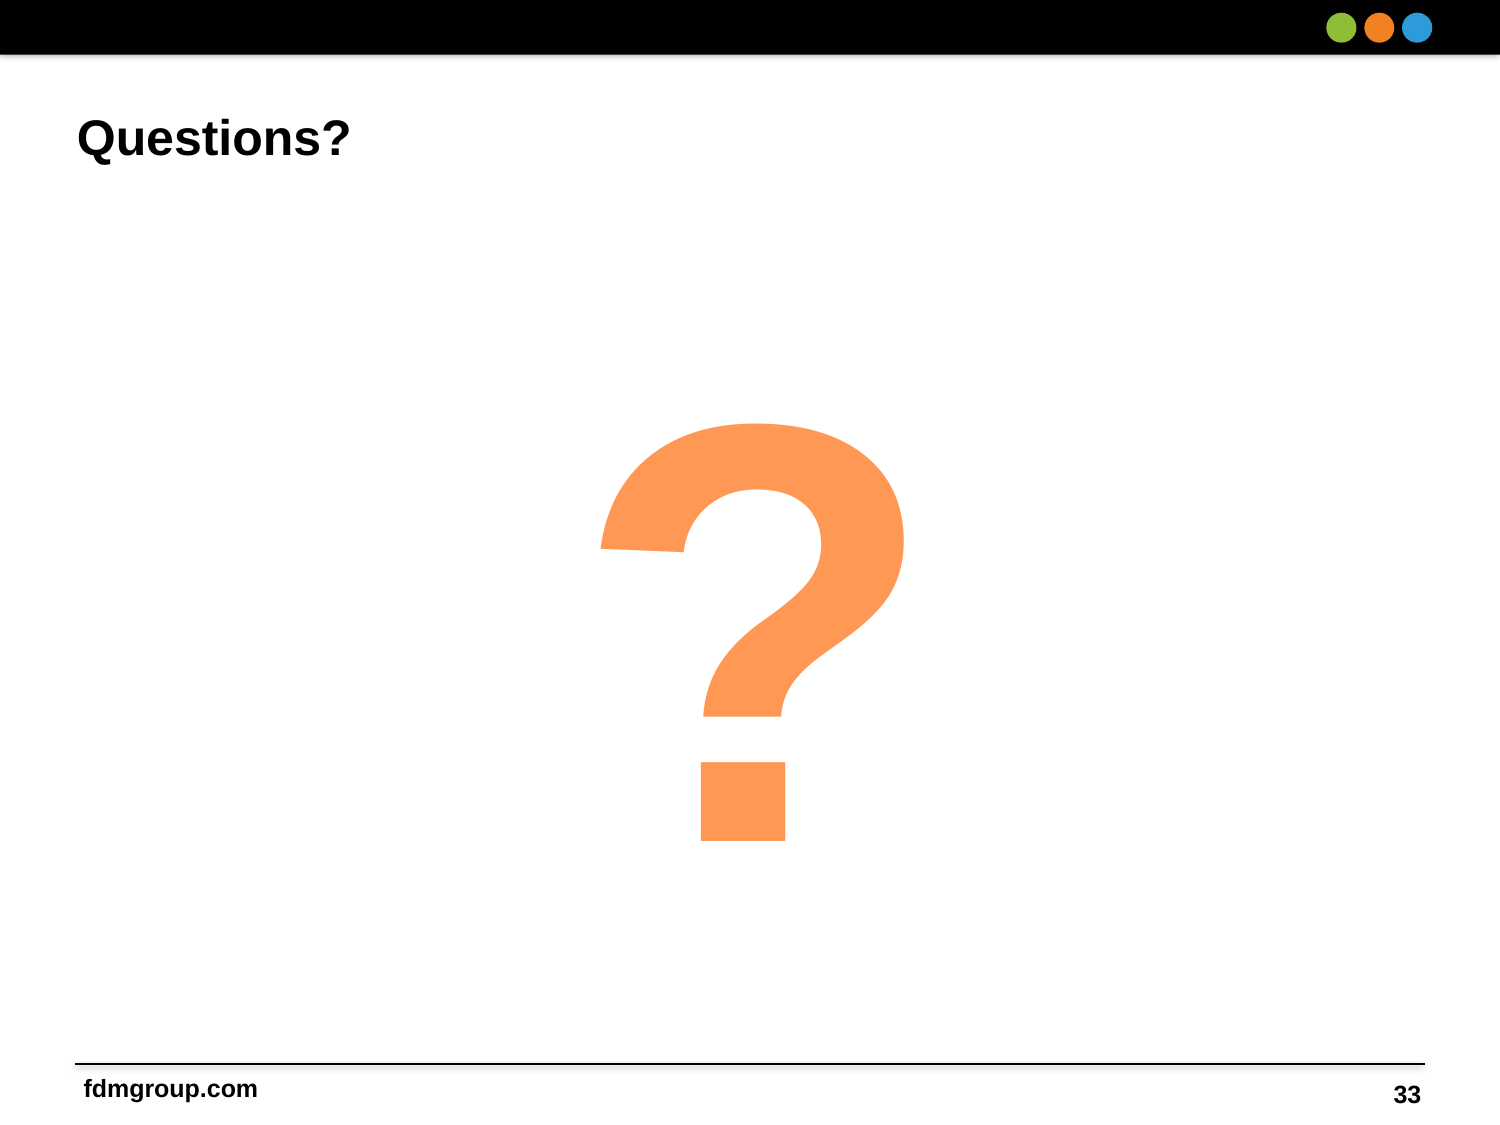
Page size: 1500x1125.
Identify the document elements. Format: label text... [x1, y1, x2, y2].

slide_number 33 [1086, 1063, 1437, 1124]
